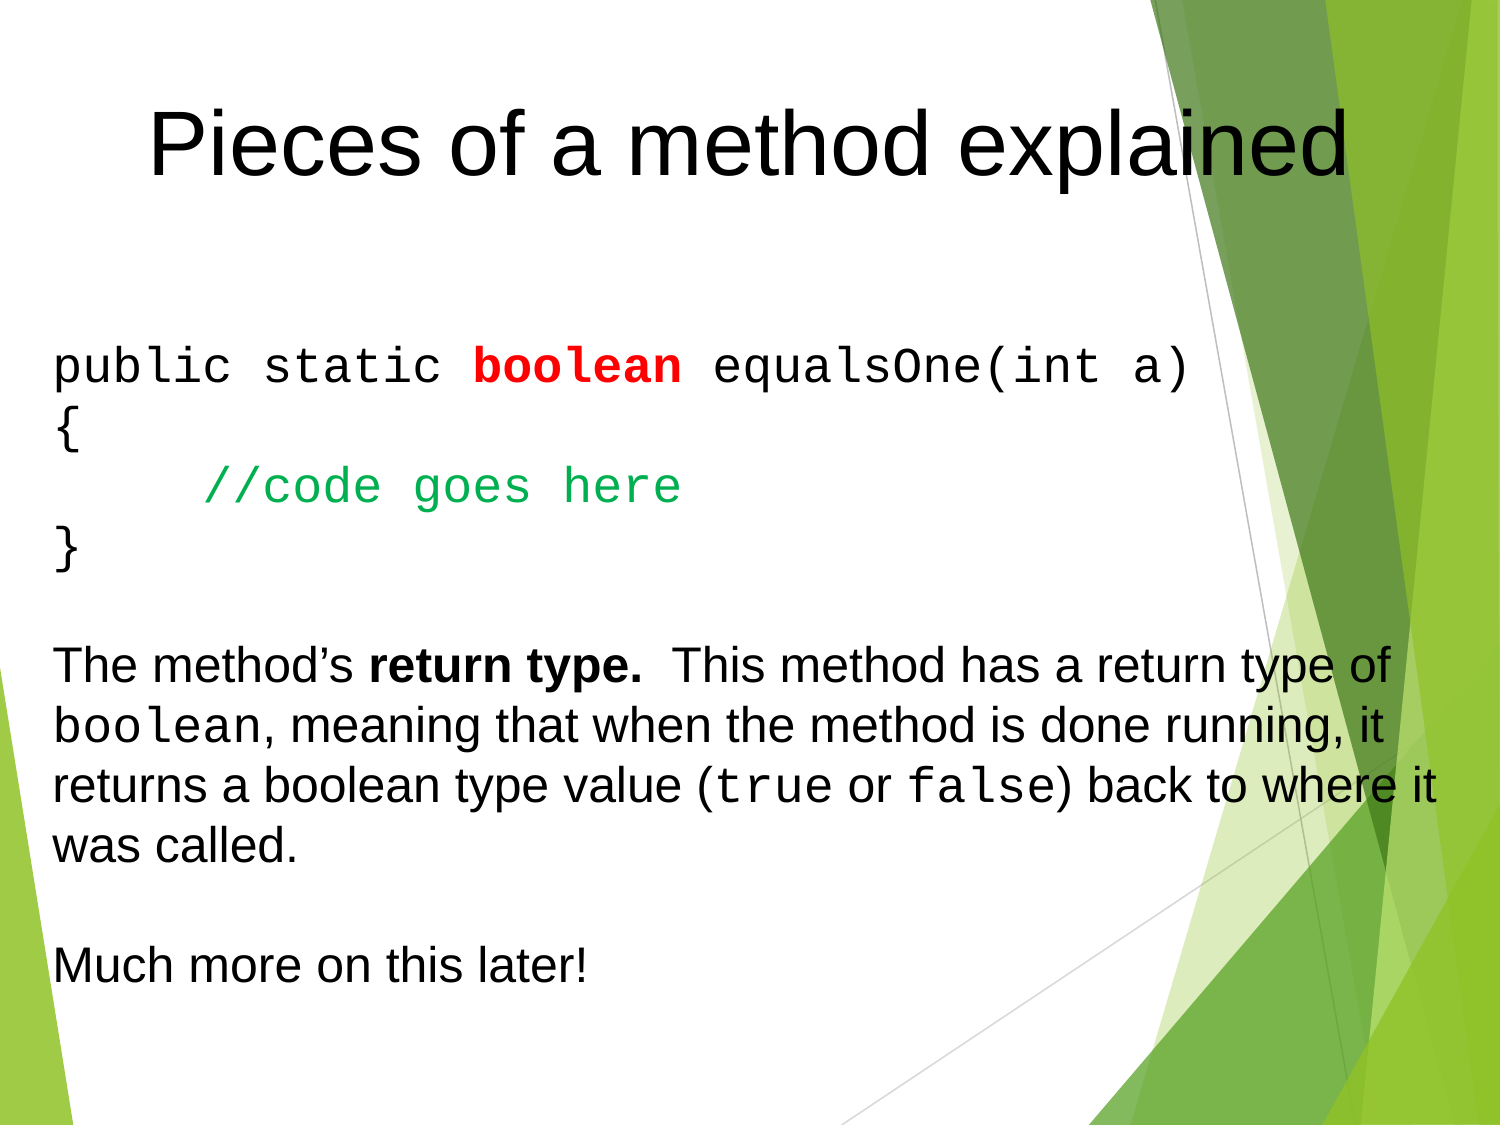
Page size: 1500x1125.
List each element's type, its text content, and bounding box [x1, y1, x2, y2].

text_box Pieces of a method explained [37, 45, 1463, 212]
text_box public static boolean equalsOne(int a) { //code goes here } The method’s return type. This method has a return type of boolean, meaning that when the method is done running, it returns a boolean type value (true or false) back to where it was called. Much more on this later! [37, 212, 1463, 1113]
